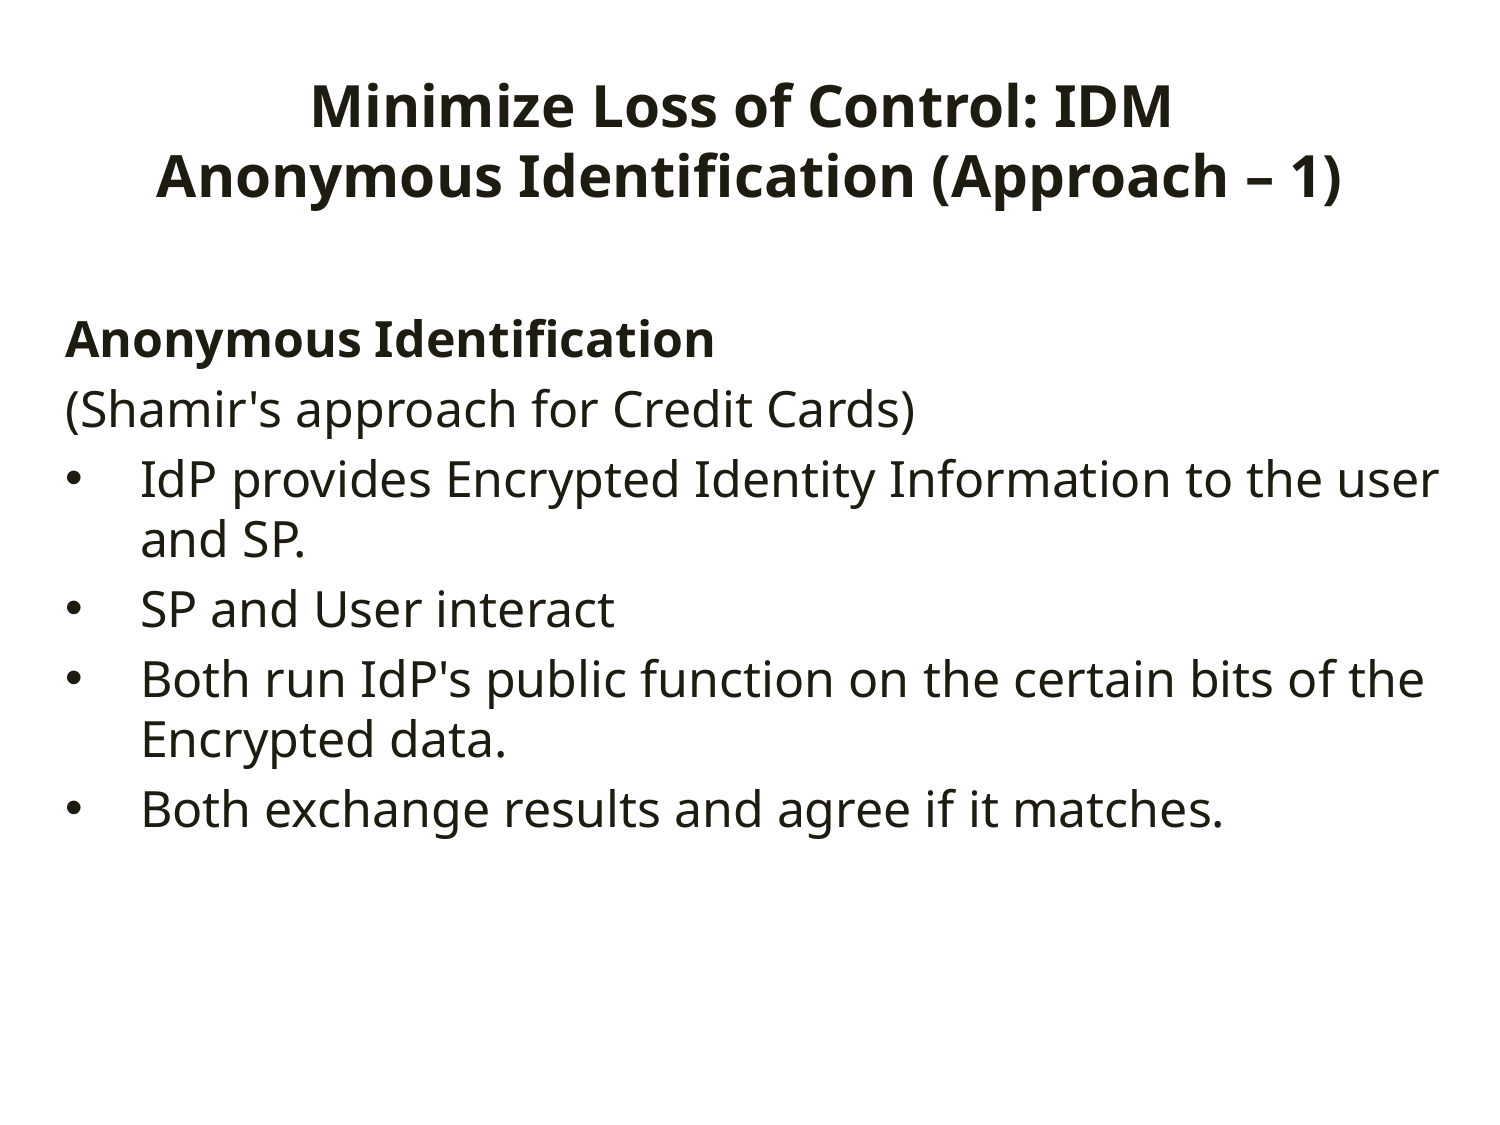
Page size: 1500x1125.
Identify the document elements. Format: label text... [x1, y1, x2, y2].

list Anonymous Identification (Shamir's approach for Credit Cards) IdP provides Encrypted Identity Information to the user and SP. SP and User interact Both run IdP's public function on the certain bits of the Encrypted data. Both exchange results and agree if it matches. [49, 299, 1466, 1088]
title Minimize Loss of Control: IDM Anonymous Identification (Approach – 1) [74, 44, 1426, 233]
